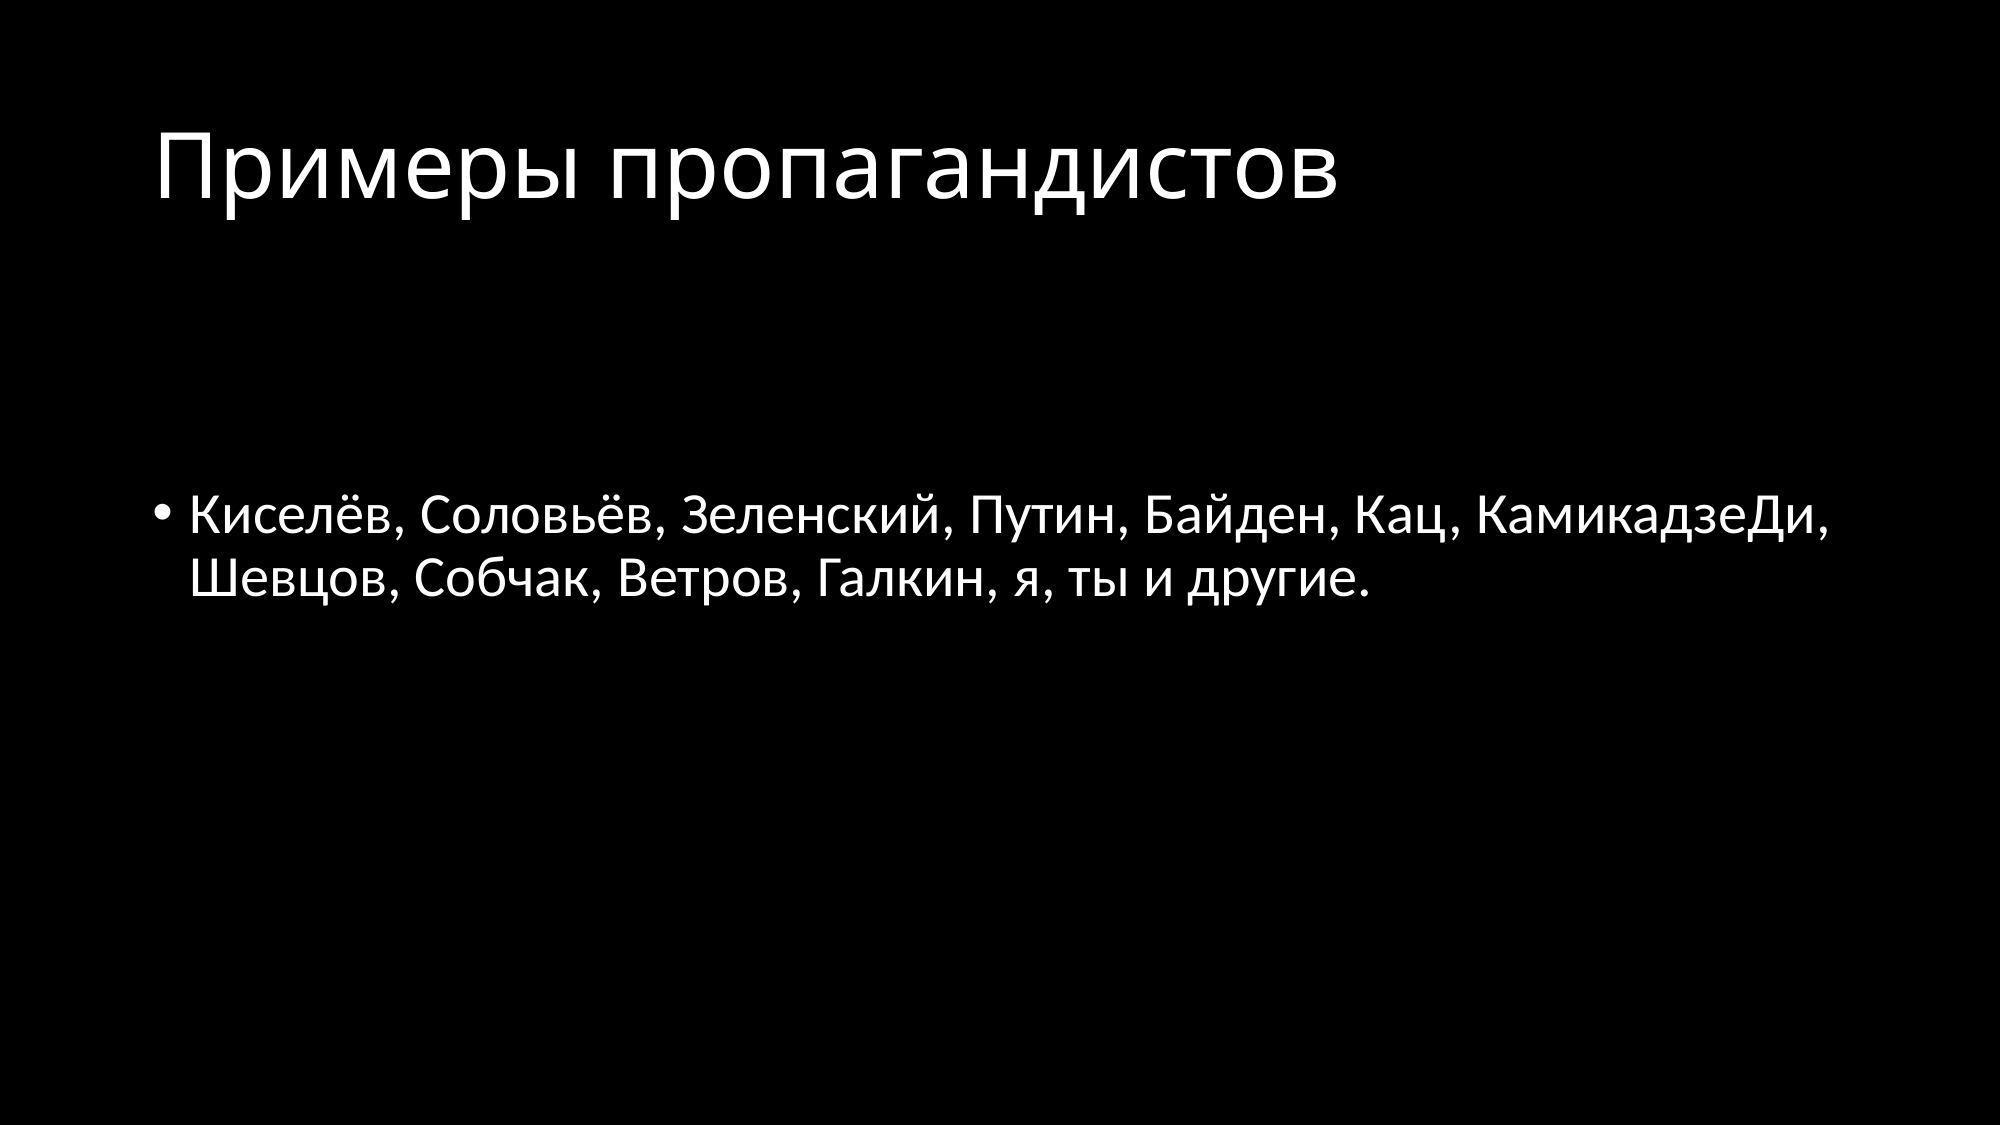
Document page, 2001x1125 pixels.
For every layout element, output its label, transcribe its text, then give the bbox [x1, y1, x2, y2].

title Примеры пропагандистов [137, 59, 1863, 278]
list Киселёв, Соловьёв, Зеленский, Путин, Байден, Кац, КамикадзеДи, Шевцов, Собчак, Ветров, Галкин, я, ты и другие. [137, 475, 1863, 922]
